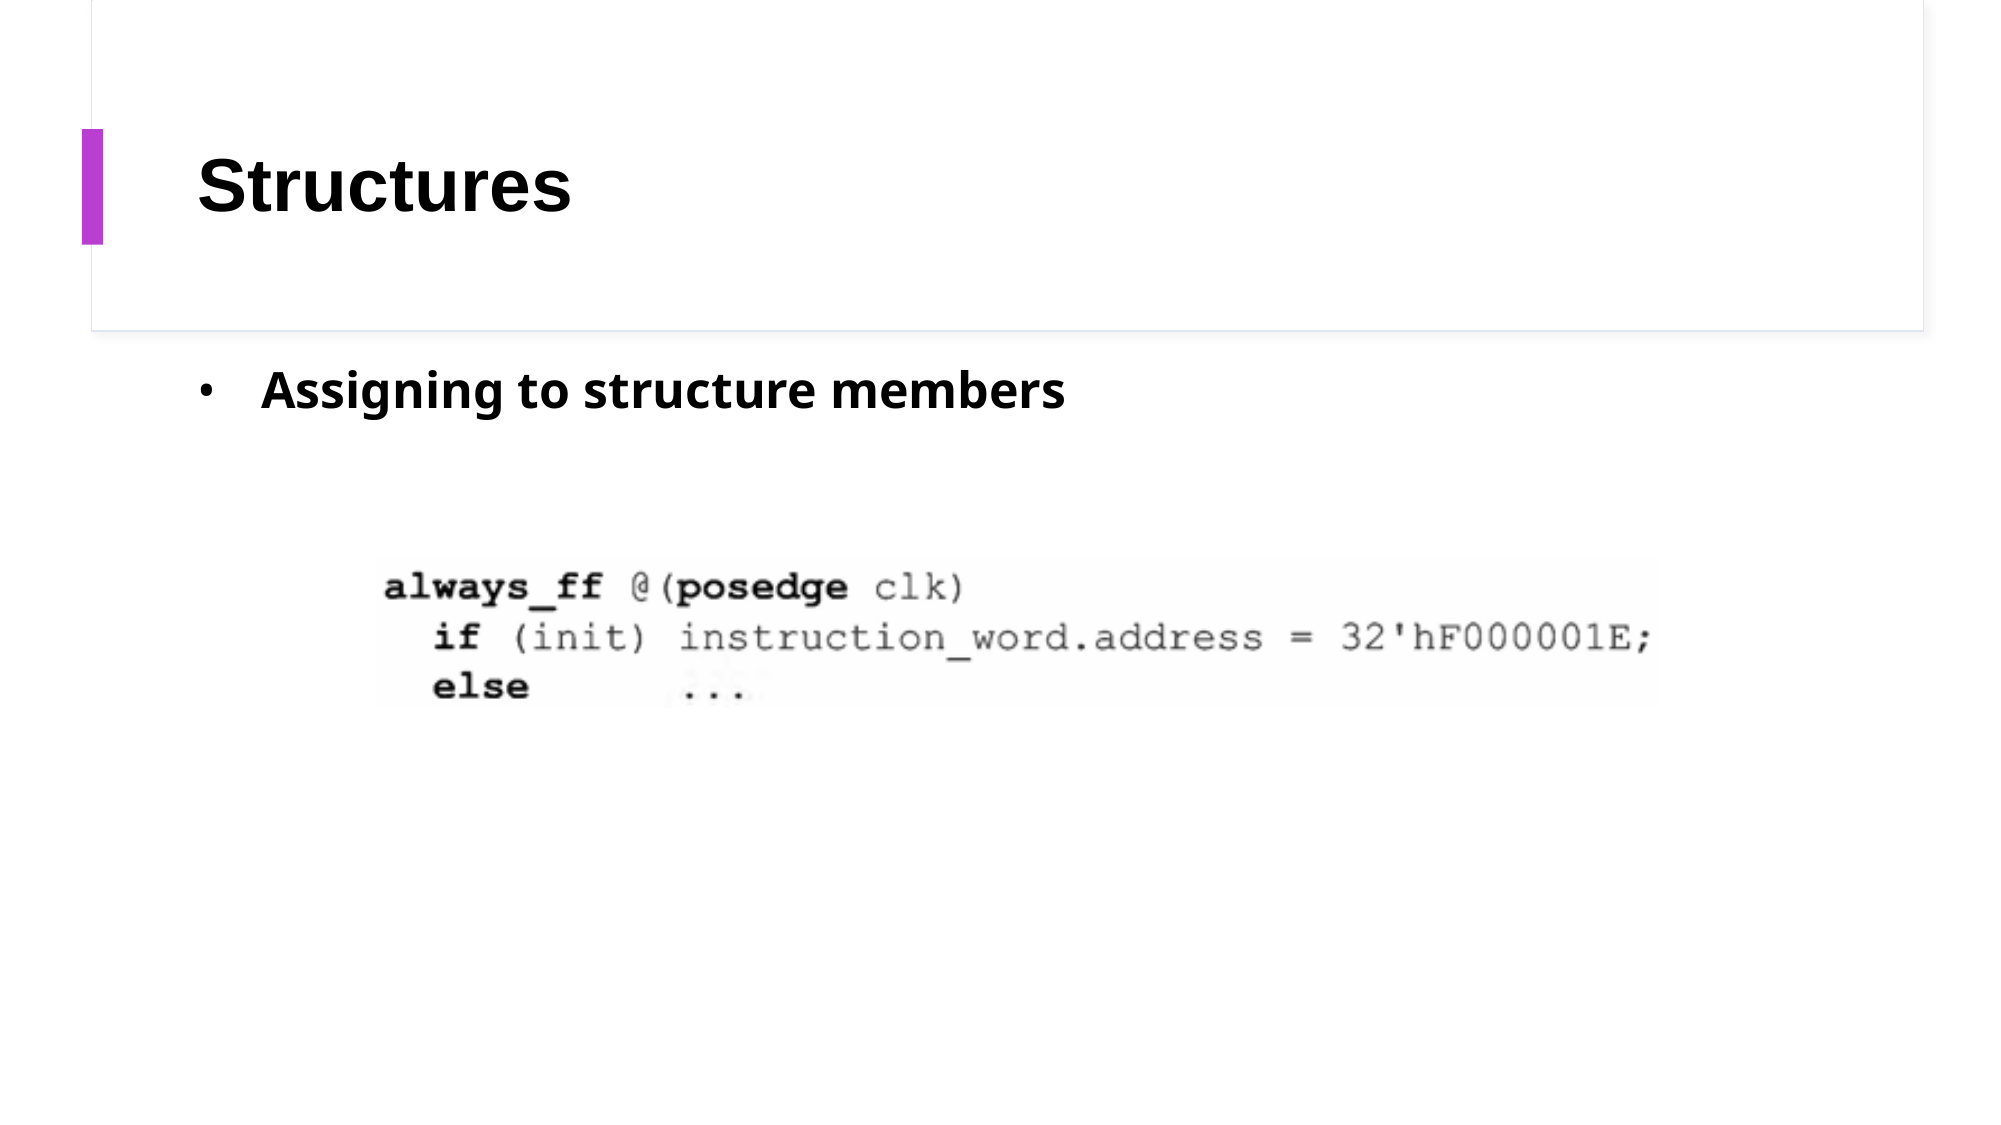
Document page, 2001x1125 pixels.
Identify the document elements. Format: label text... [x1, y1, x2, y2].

list Assigning to structure members [183, 345, 1851, 1013]
picture [375, 556, 1659, 708]
title Structures [183, 90, 1851, 284]
